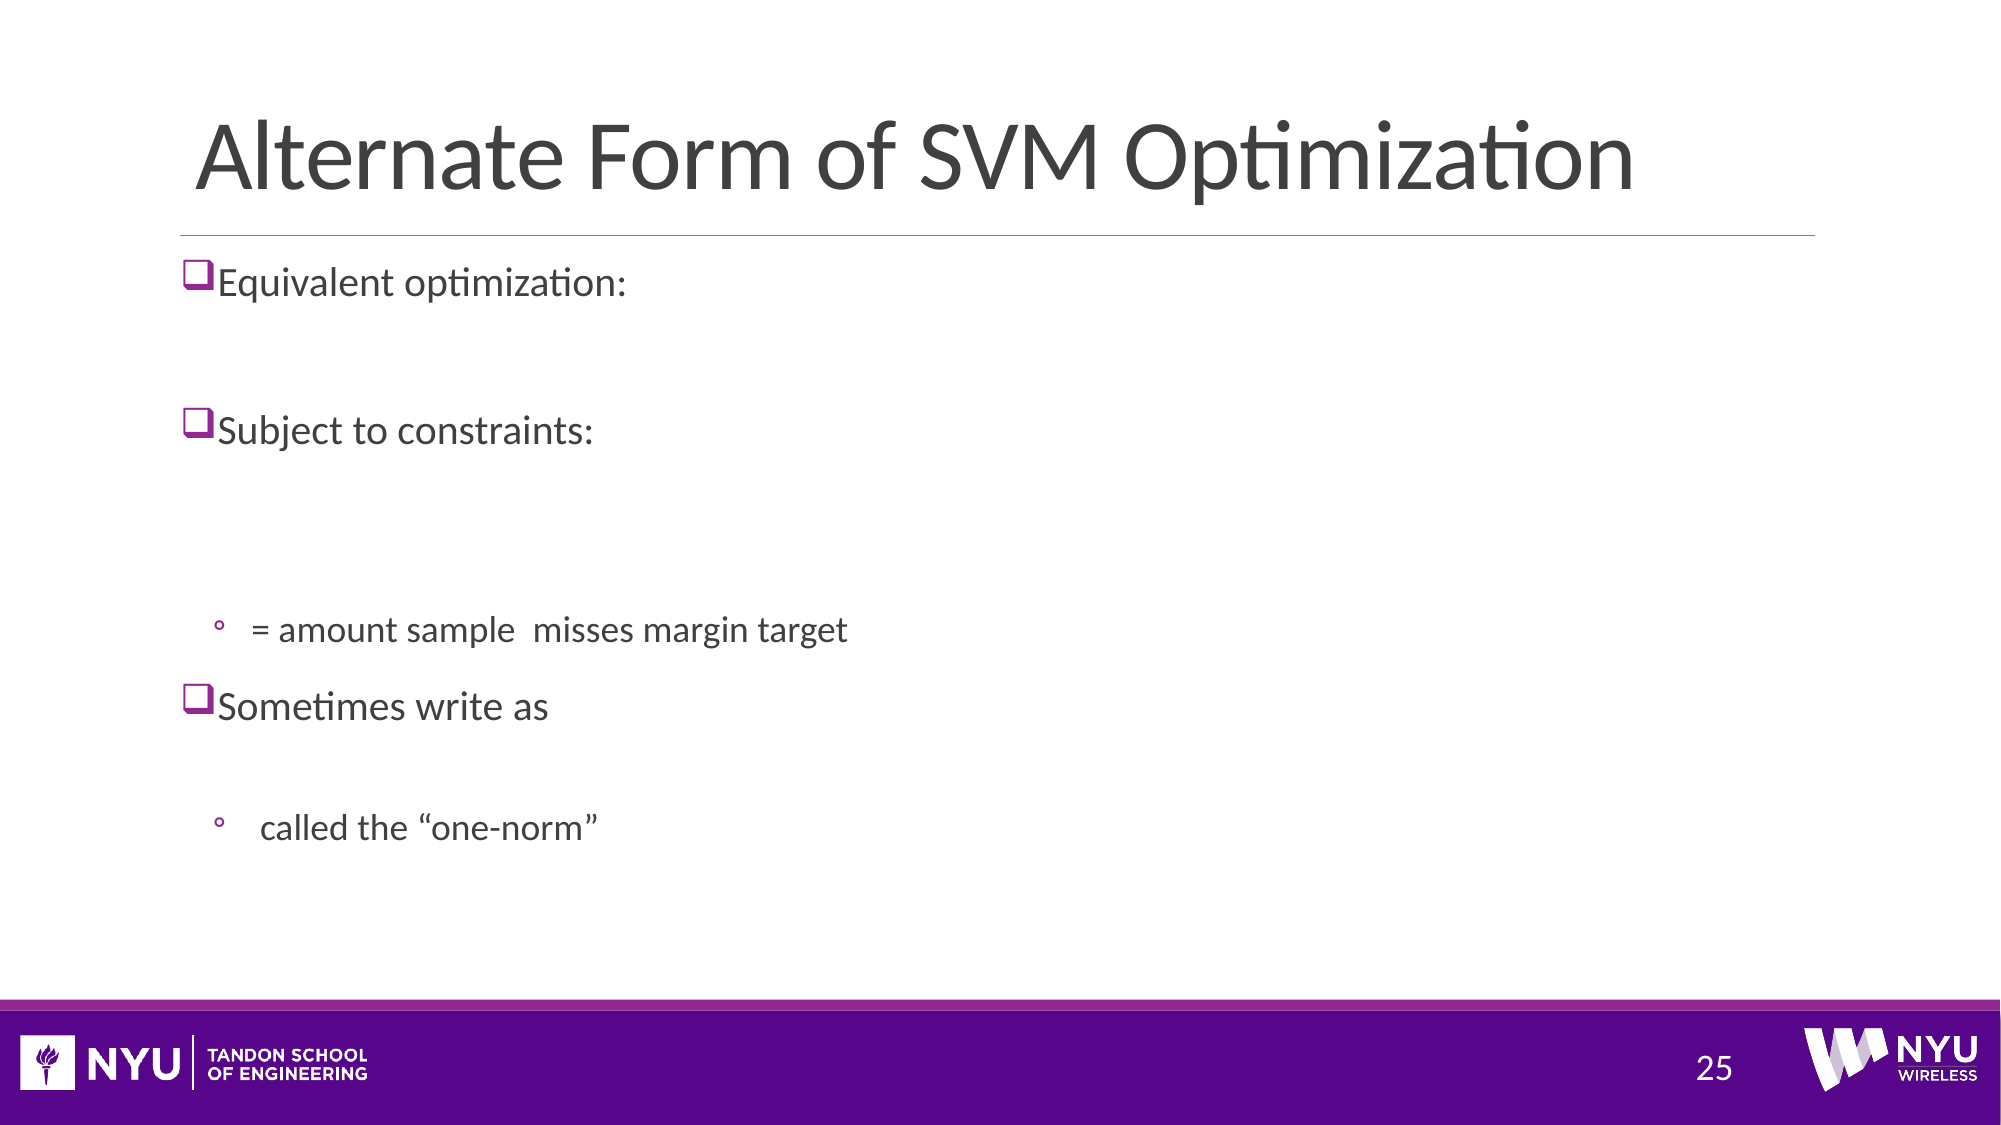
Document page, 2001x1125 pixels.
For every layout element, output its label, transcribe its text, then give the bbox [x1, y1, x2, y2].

slide_number 25 [1533, 1035, 1749, 1096]
title Alternate Form of SVM Optimization [180, 47, 1830, 218]
